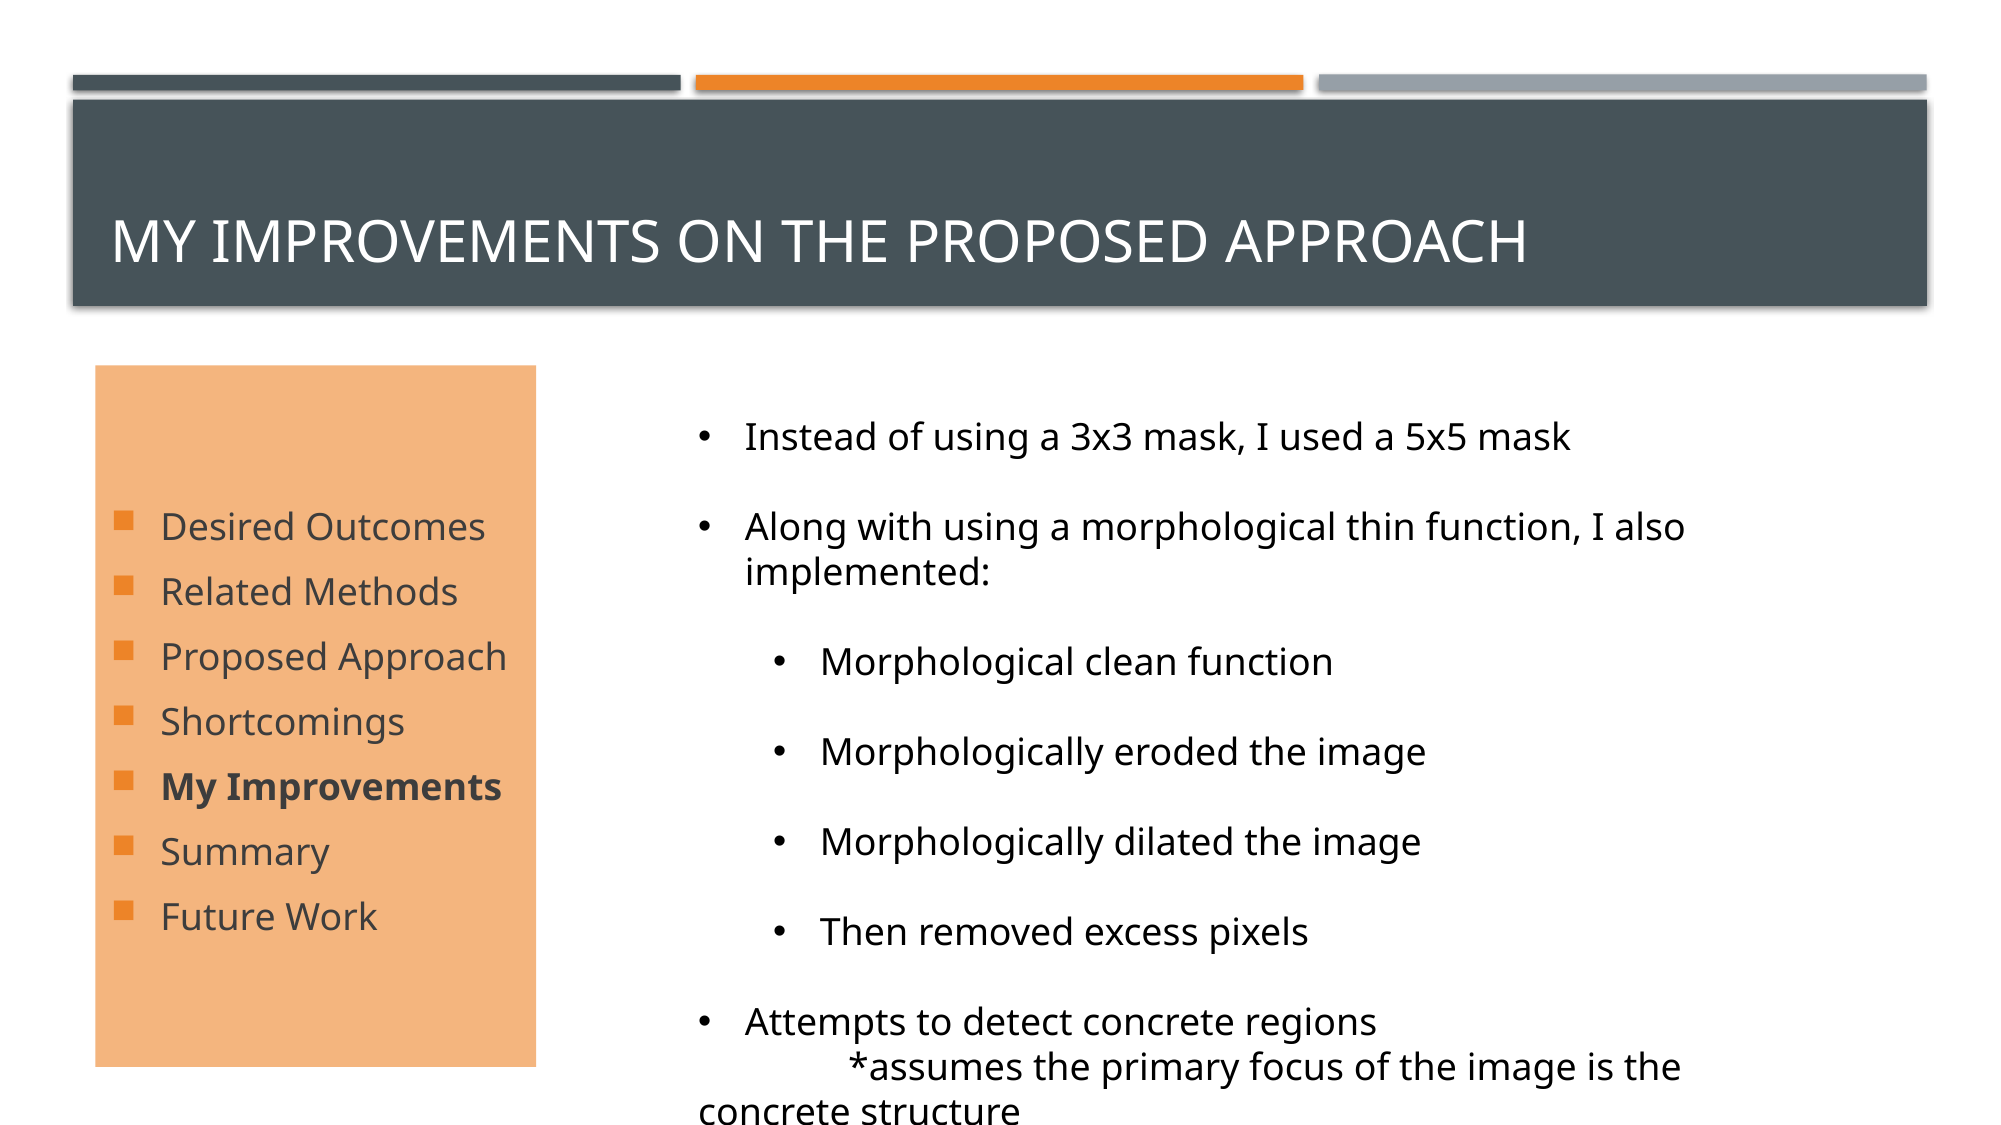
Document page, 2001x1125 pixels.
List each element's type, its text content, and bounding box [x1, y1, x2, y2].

title My Improvements on the proposed approach [95, 119, 1905, 282]
list Desired Outcomes Related Methods Proposed Approach Shortcomings My Improvements Summary Future Work [95, 365, 537, 1067]
text_box Instead of using a 3x3 mask, I used a 5x5 mask Along with using a morphological thin function, I also implemented: Morphological clean function Morphologically eroded the image Morphologically dilated the image Then removed excess pixels Attempts to detect concrete regions *assumes the primary focus of the image is the concrete structure *assumes limited obstruction to the concrete structure [683, 405, 1856, 1125]
